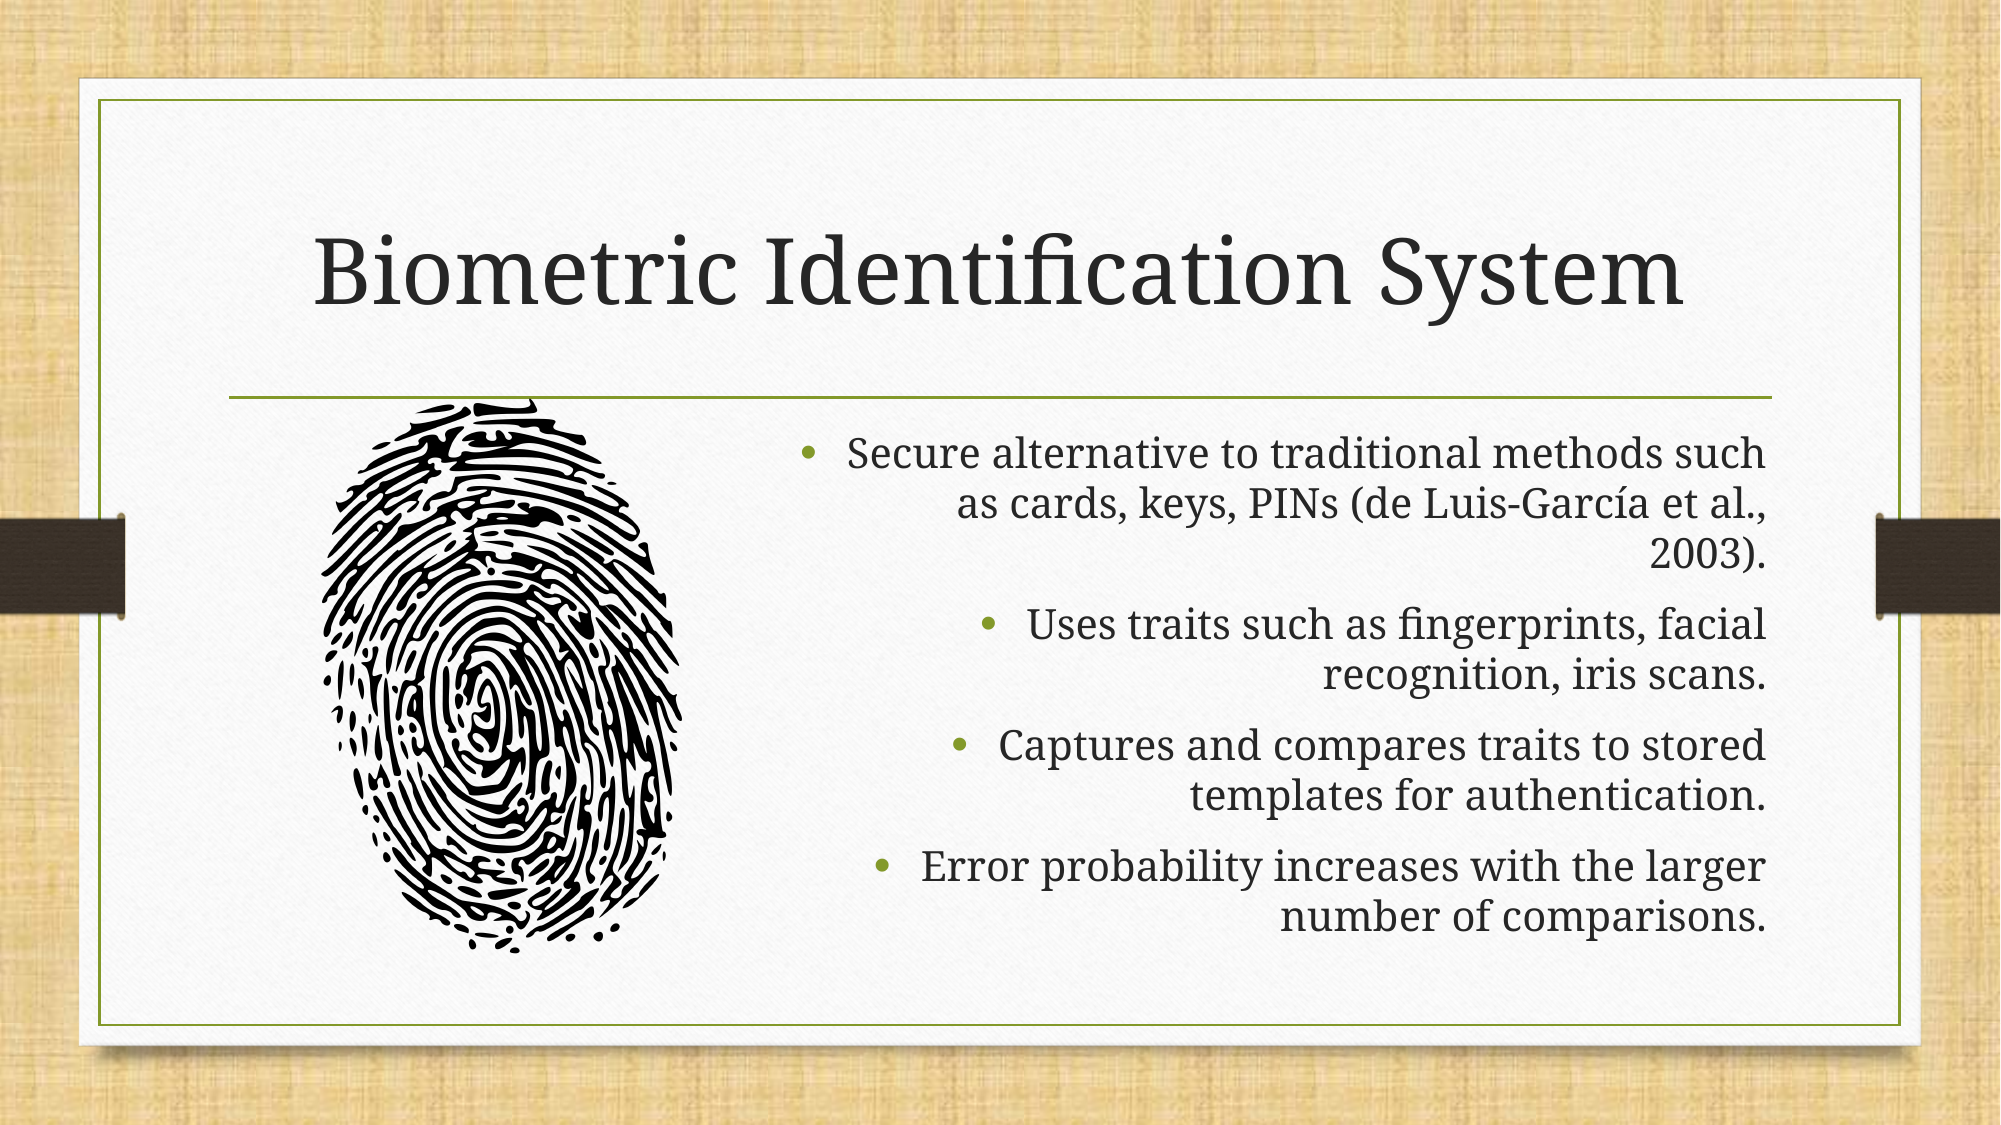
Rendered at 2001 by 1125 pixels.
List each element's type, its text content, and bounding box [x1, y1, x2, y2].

picture [0, 0, 2001, 1125]
list Secure alternative to traditional methods such as cards, keys, PINs (de Luis-García et al., 2003). Uses traits such as fingerprints, facial recognition, iris scans. Captures and compares traits to stored templates for authentication. Error probability increases with the larger number of comparisons. [782, 419, 1782, 980]
title Biometric Identification System [212, 161, 1788, 375]
